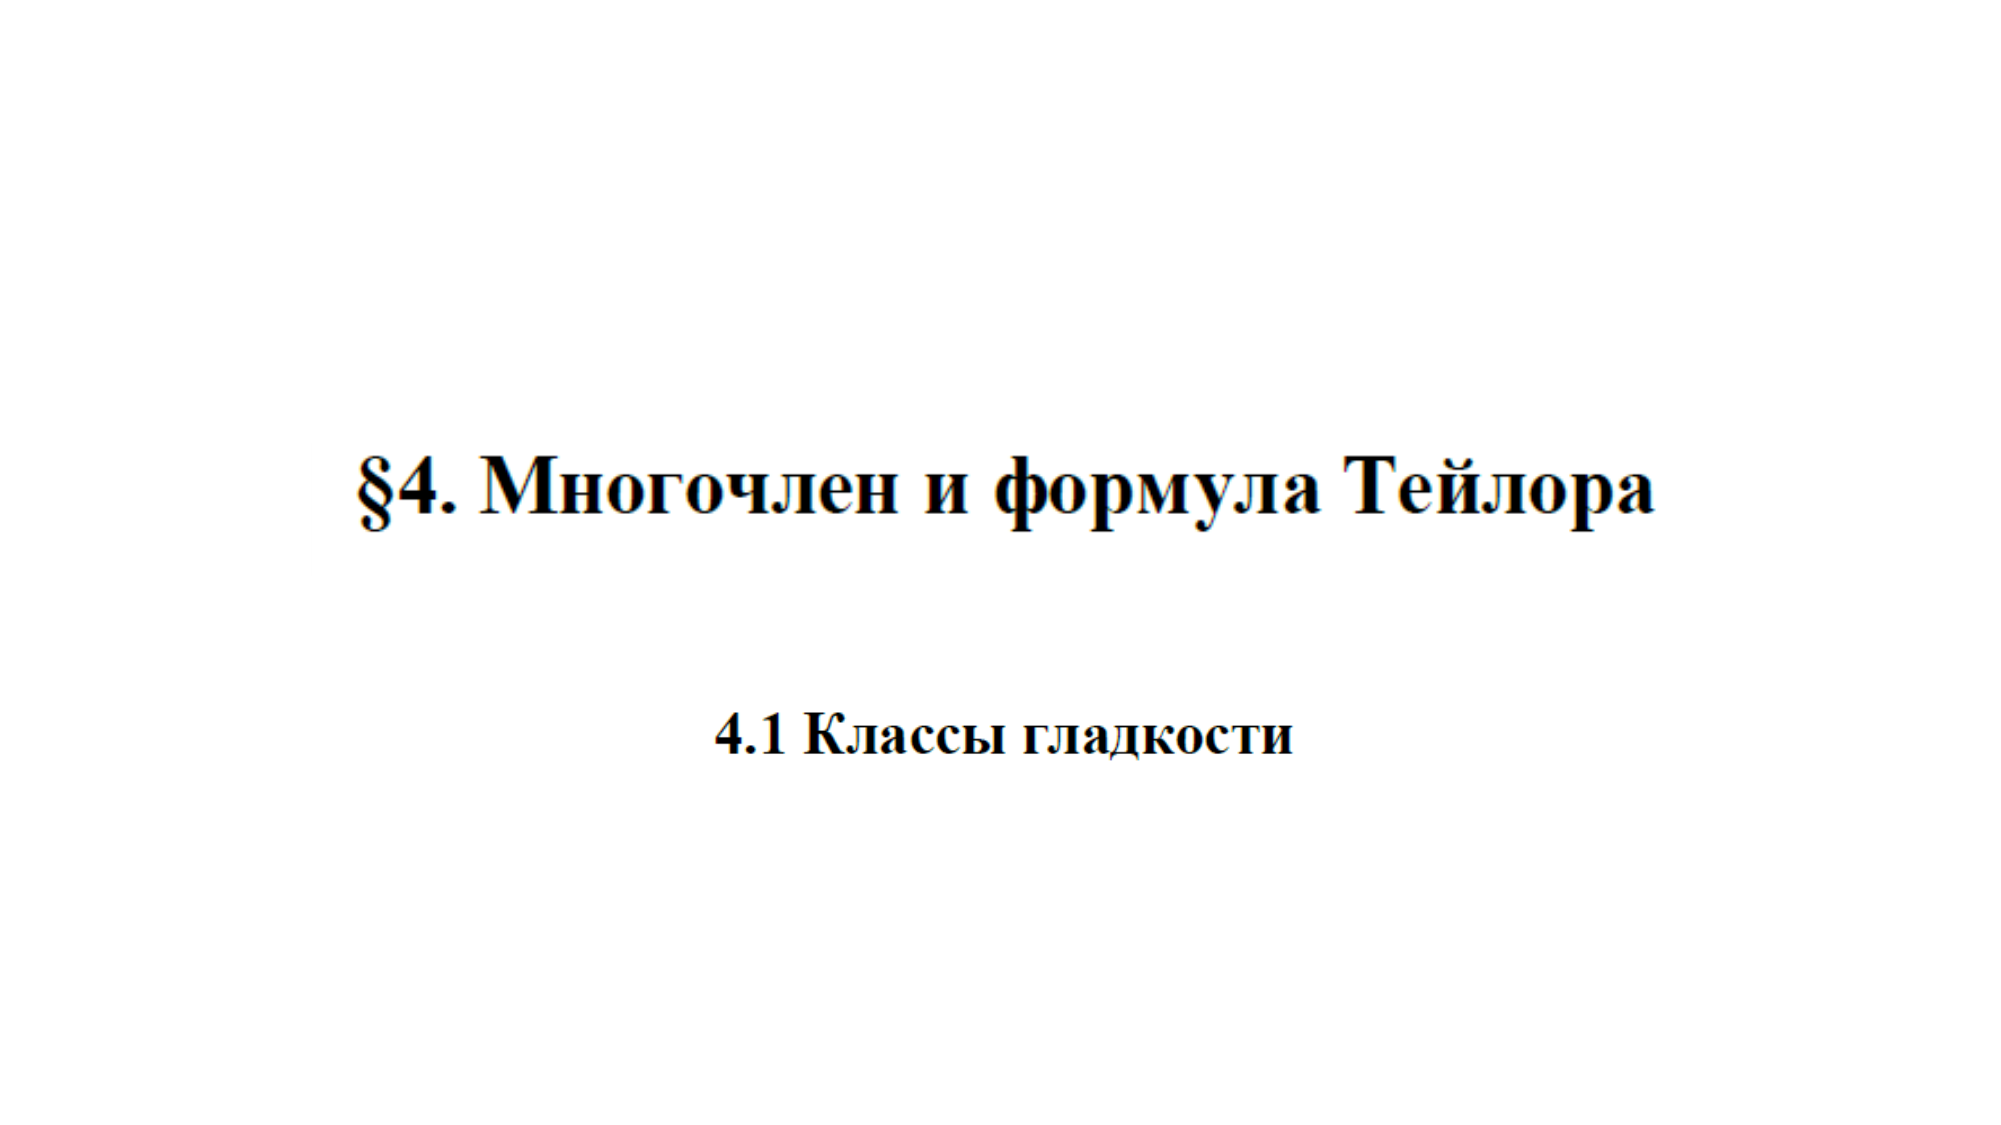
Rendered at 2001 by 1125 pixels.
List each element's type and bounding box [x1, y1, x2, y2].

picture [310, 443, 1690, 576]
picture [695, 703, 1305, 781]
